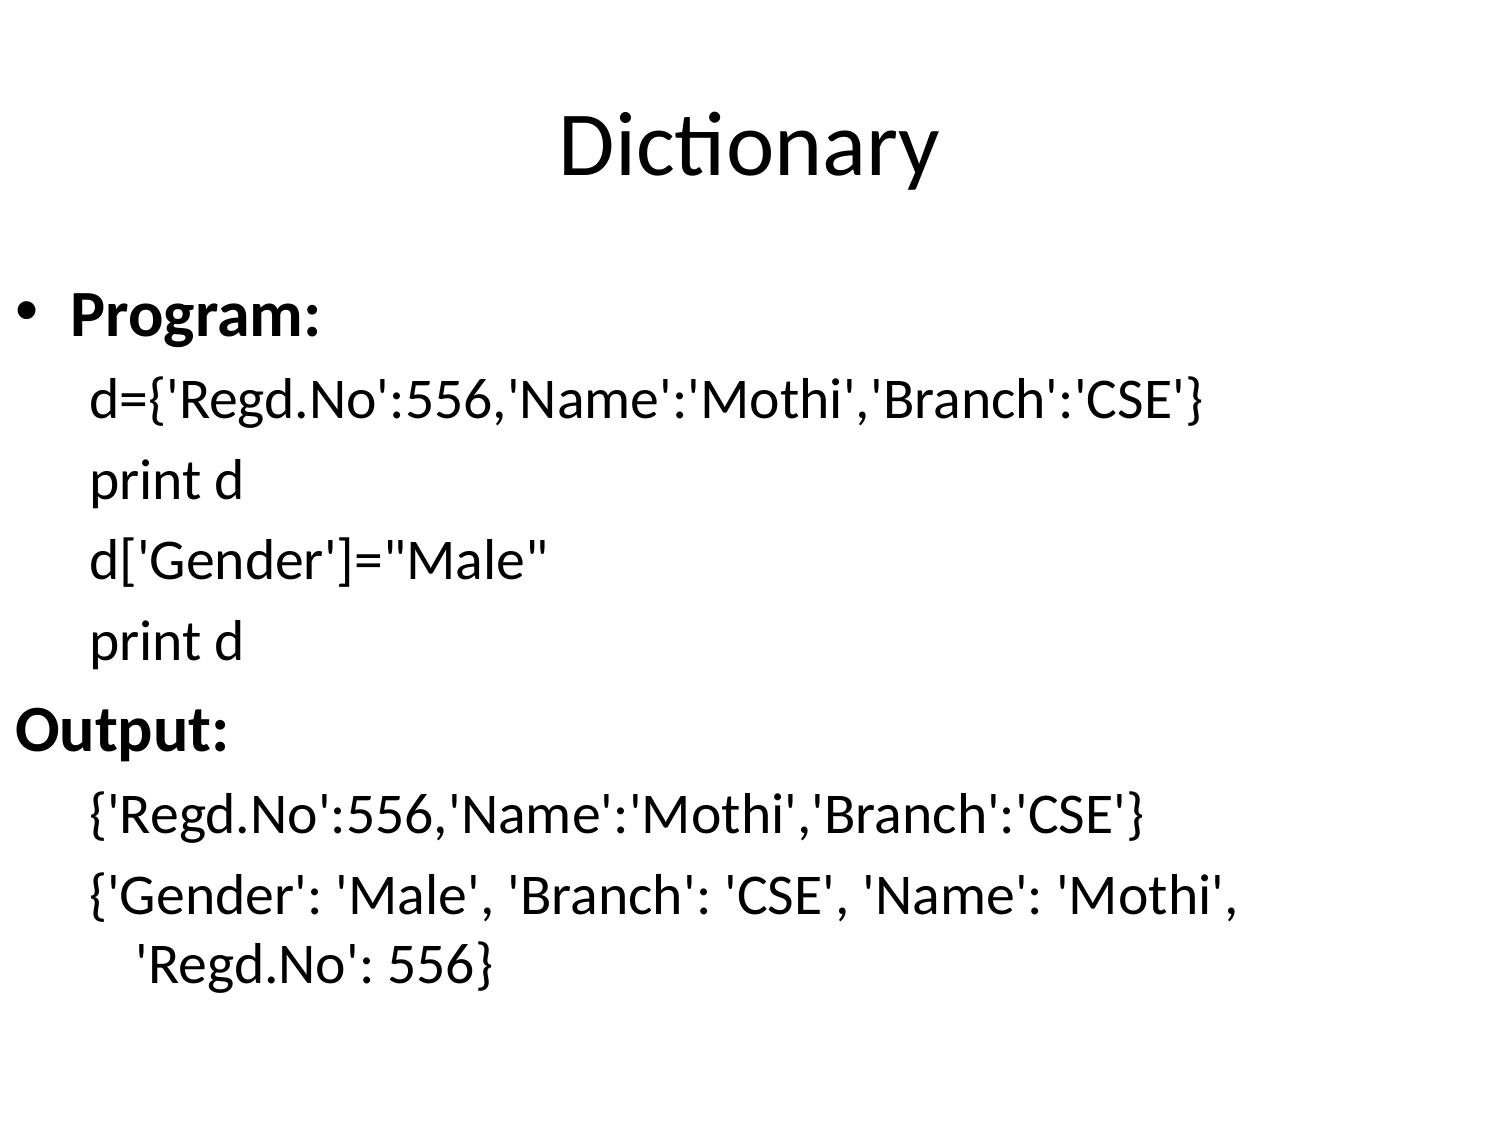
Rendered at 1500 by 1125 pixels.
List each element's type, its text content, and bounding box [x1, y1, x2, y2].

title Dictionary [75, 45, 1425, 233]
list Program: d={'Regd.No':556,'Name':'Mothi','Branch':'CSE'} print d d['Gender']="Male" print d Output: {'Regd.No':556,'Name':'Mothi','Branch':'CSE'} {'Gender': 'Male', 'Branch': 'CSE', 'Name': 'Mothi', 'Regd.No': 556} [0, 262, 1500, 1005]
